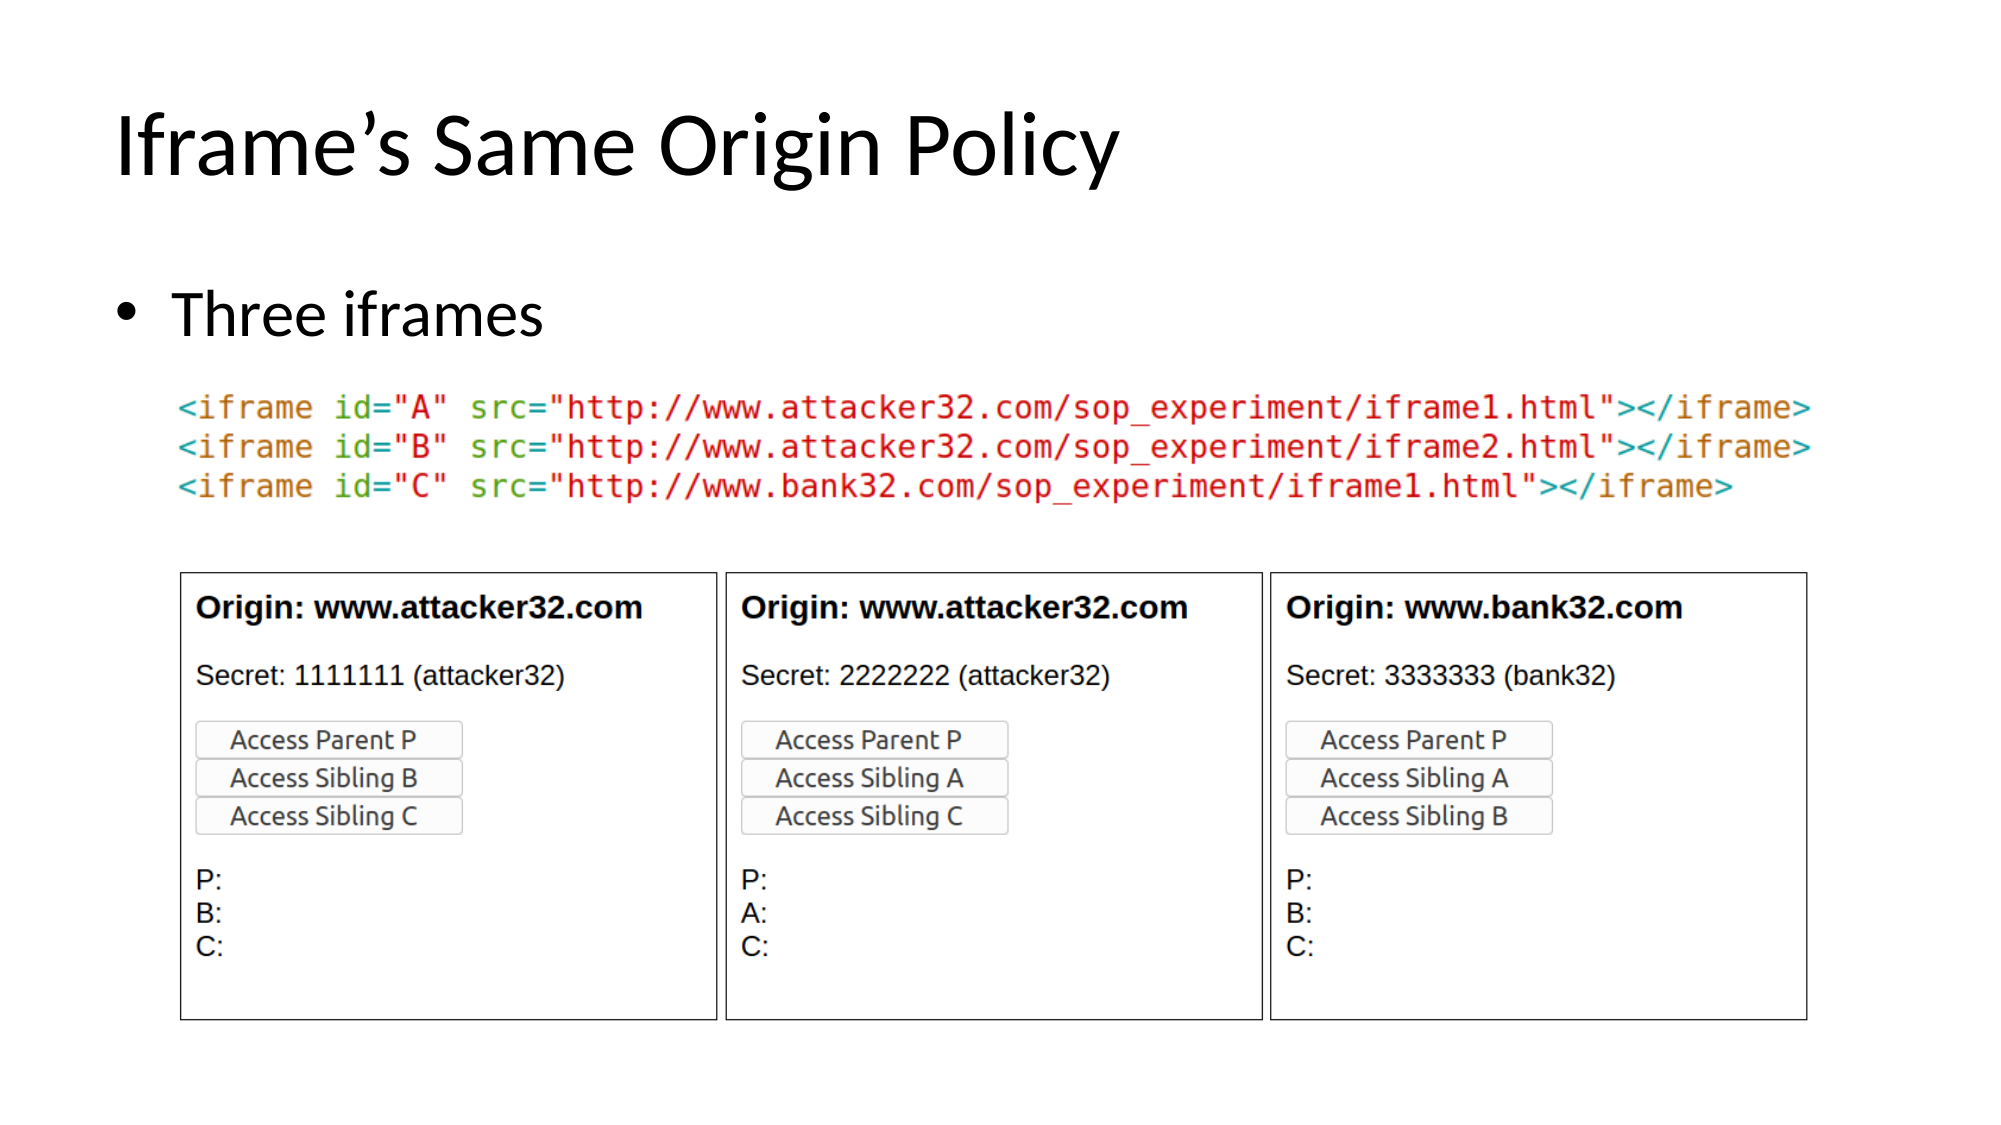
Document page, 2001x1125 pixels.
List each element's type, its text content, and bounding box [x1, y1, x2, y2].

title Iframe’s Same Origin Policy [99, 45, 1900, 233]
list Three iframes [99, 262, 1900, 1005]
picture [178, 387, 1826, 514]
picture [173, 543, 1817, 1037]
